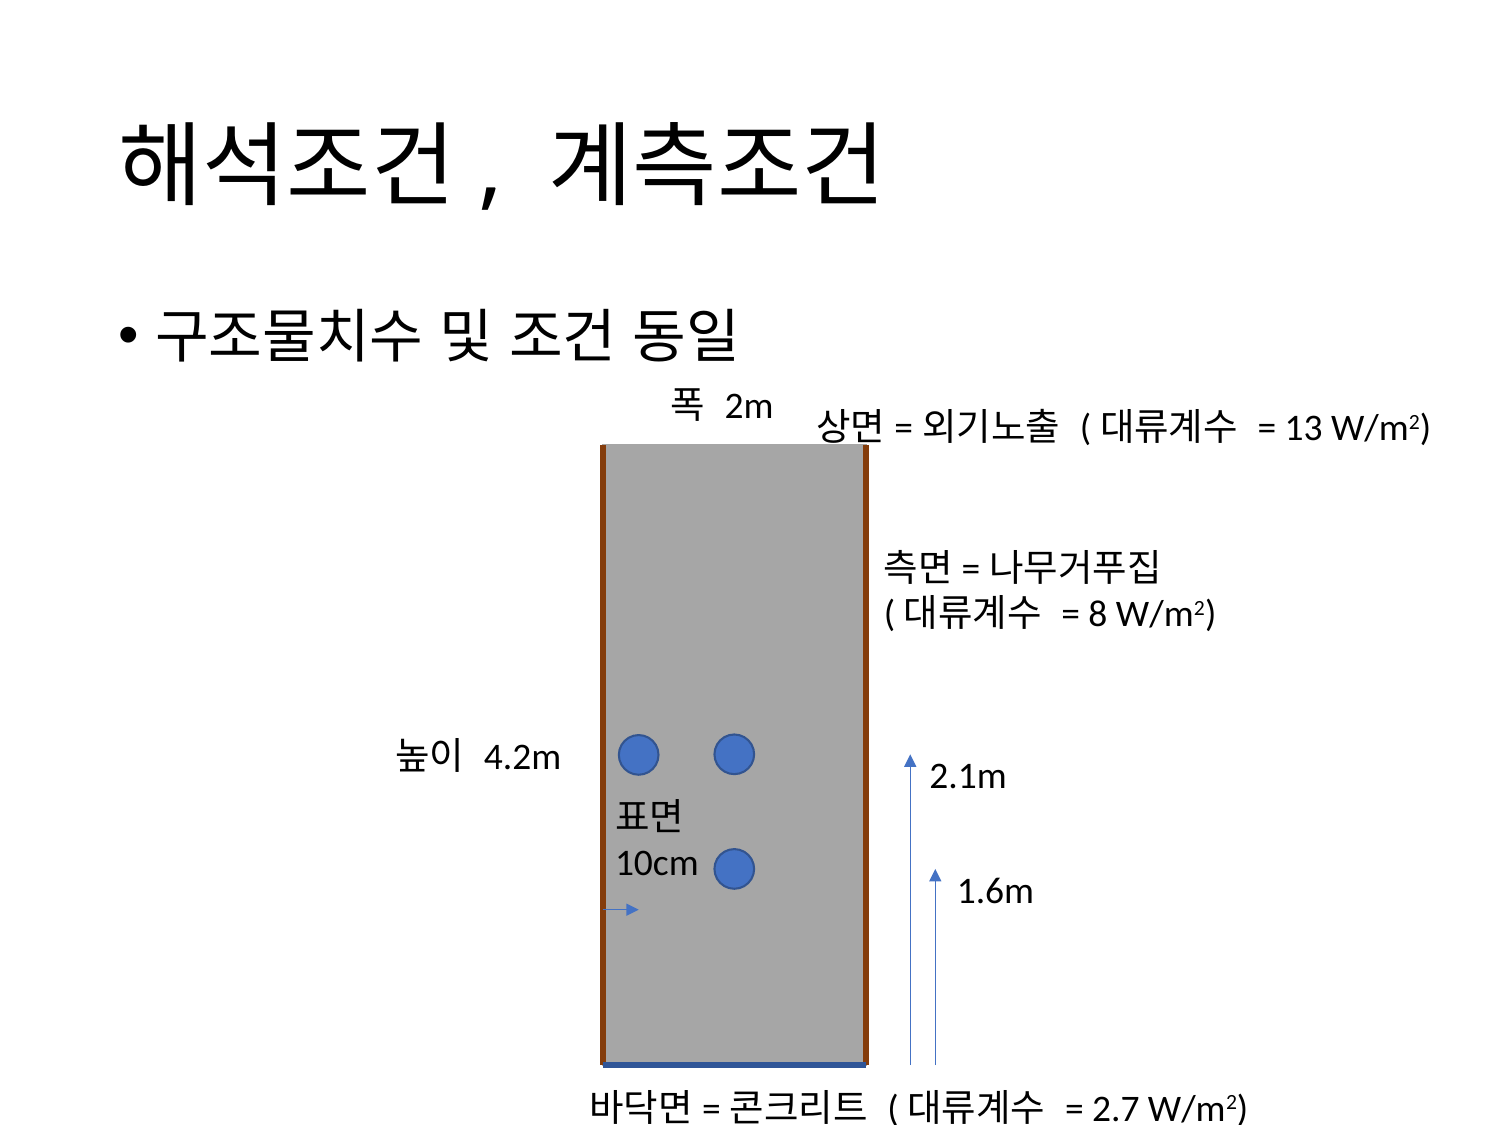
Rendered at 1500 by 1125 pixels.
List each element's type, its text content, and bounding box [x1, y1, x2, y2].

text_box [381, 373, 1023, 1065]
title 해석조건, 계측조건 [103, 59, 1397, 278]
text_box 바닥면=콘크리트 (대류계수 = 2.7 W/m2) [574, 1076, 1305, 1125]
text_box 1.6m [1023, 858, 1050, 919]
text_box 측면=나무거푸집 (대류계수 = 8 W/m2) [1023, 536, 1249, 642]
text_box 상면=외기노출 (대류계수 = 13 W/m2) [1023, 395, 1452, 456]
list 구조물치수 및 조건 동일 [103, 299, 1397, 589]
